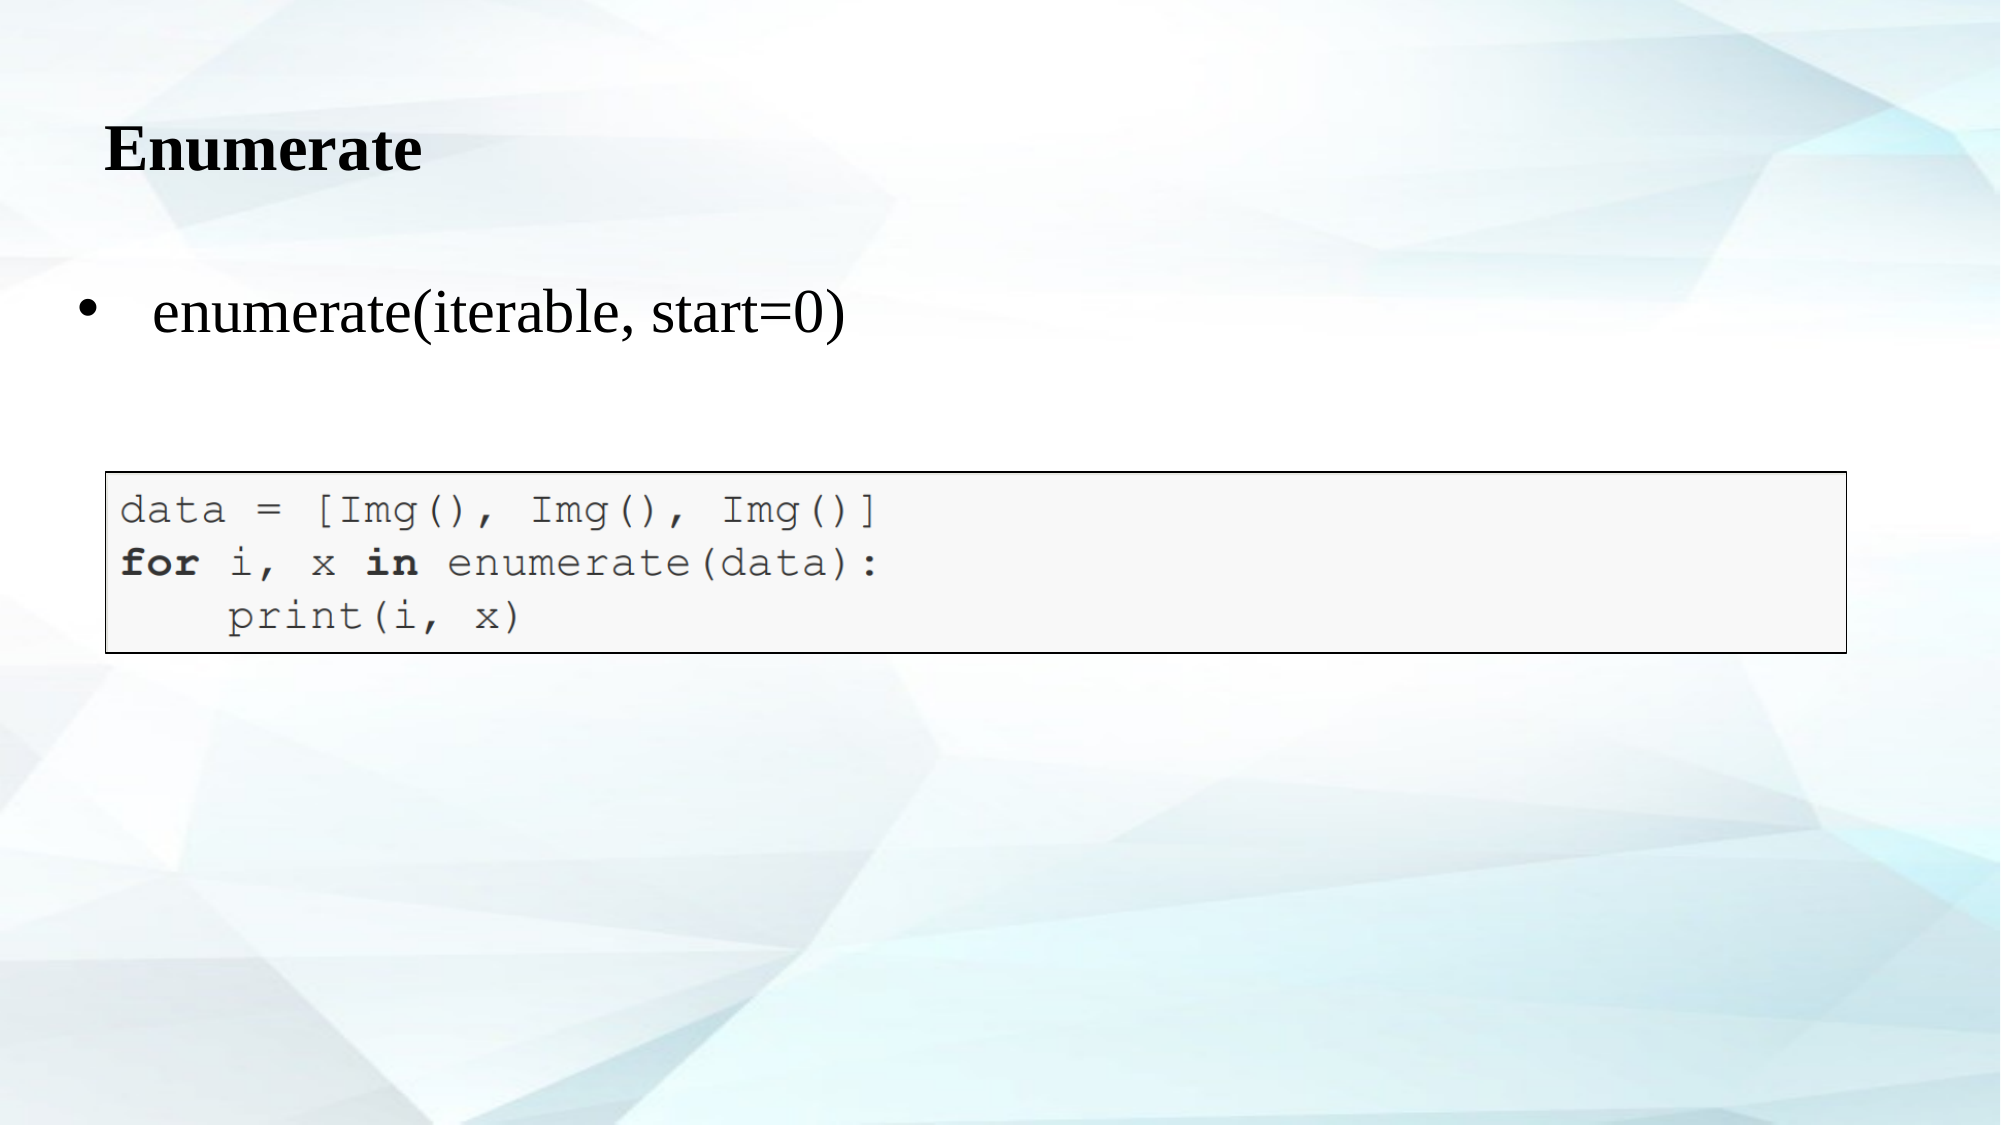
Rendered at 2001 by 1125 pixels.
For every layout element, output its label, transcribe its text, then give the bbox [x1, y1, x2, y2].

title Enumerate [89, 75, 1815, 222]
text_box enumerate(iterable, start=0) [62, 262, 1950, 353]
picture [0, 0, 2001, 1125]
